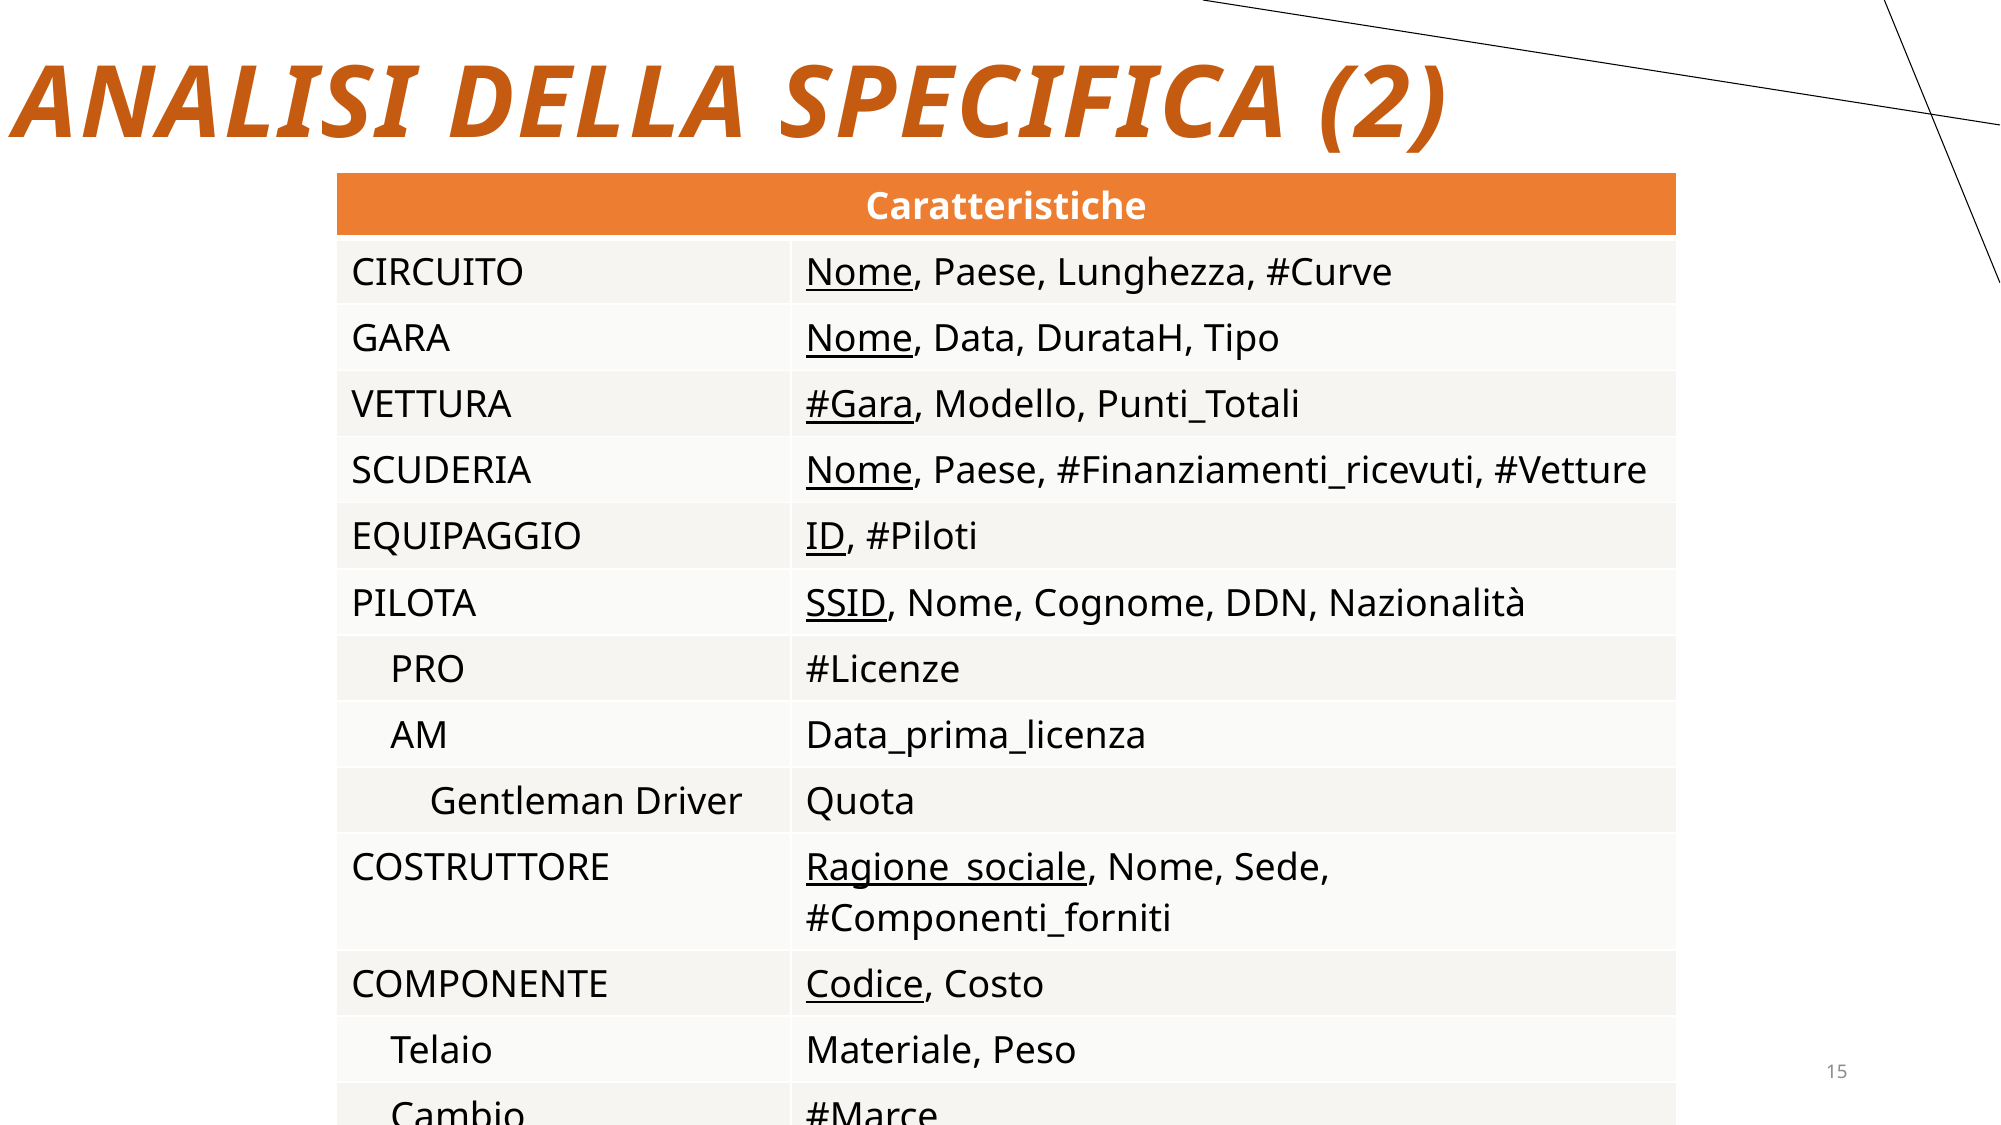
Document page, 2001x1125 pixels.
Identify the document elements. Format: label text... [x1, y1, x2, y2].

table_cell Nome, Paese, #Finanziamenti_ricevuti, #Vetture [792, 437, 1676, 502]
table_cell EQUIPAGGIO [337, 503, 790, 568]
table_cell SSID, Nome, Cognome, DDN, Nazionalità [792, 570, 1676, 634]
slide_number 15 [1677, 1042, 1863, 1103]
text_box Analisi della specifica (2) [0, 28, 1494, 168]
table_cell Data_prima_licenza [792, 702, 1676, 766]
table_cell Ragione_sociale, Nome, Sede, #Componenti_forniti [792, 834, 1676, 949]
table_cell CIRCUITO [337, 241, 790, 303]
table_cell PRO [337, 636, 790, 700]
table_cell Telaio [337, 1017, 790, 1081]
table_cell ID, #Piloti [792, 503, 1676, 568]
table_cell #Marce [792, 1083, 1676, 1125]
table_cell GARA [337, 305, 790, 370]
table_cell Quota [792, 768, 1676, 832]
table_cell COSTRUTTORE [337, 834, 790, 949]
table_cell VETTURA [337, 371, 790, 436]
table_cell SCUDERIA [337, 437, 790, 502]
table_cell Cambio [337, 1083, 790, 1125]
table_cell COMPONENTE [337, 951, 790, 1015]
table_cell #Gara, Modello, Punti_Totali [792, 371, 1676, 436]
table_cell Nome, Data, DurataH, Tipo [792, 305, 1676, 370]
table_cell Gentleman Driver [337, 768, 790, 832]
table_cell Nome, Paese, Lunghezza, #Curve [792, 241, 1676, 303]
table_cell Materiale, Peso [792, 1017, 1676, 1081]
table_cell #Licenze [792, 636, 1676, 700]
table_header Caratteristiche [337, 173, 1676, 235]
table_cell AM [337, 702, 790, 766]
table_cell PILOTA [337, 570, 790, 634]
table_cell Codice, Costo [792, 951, 1676, 1015]
